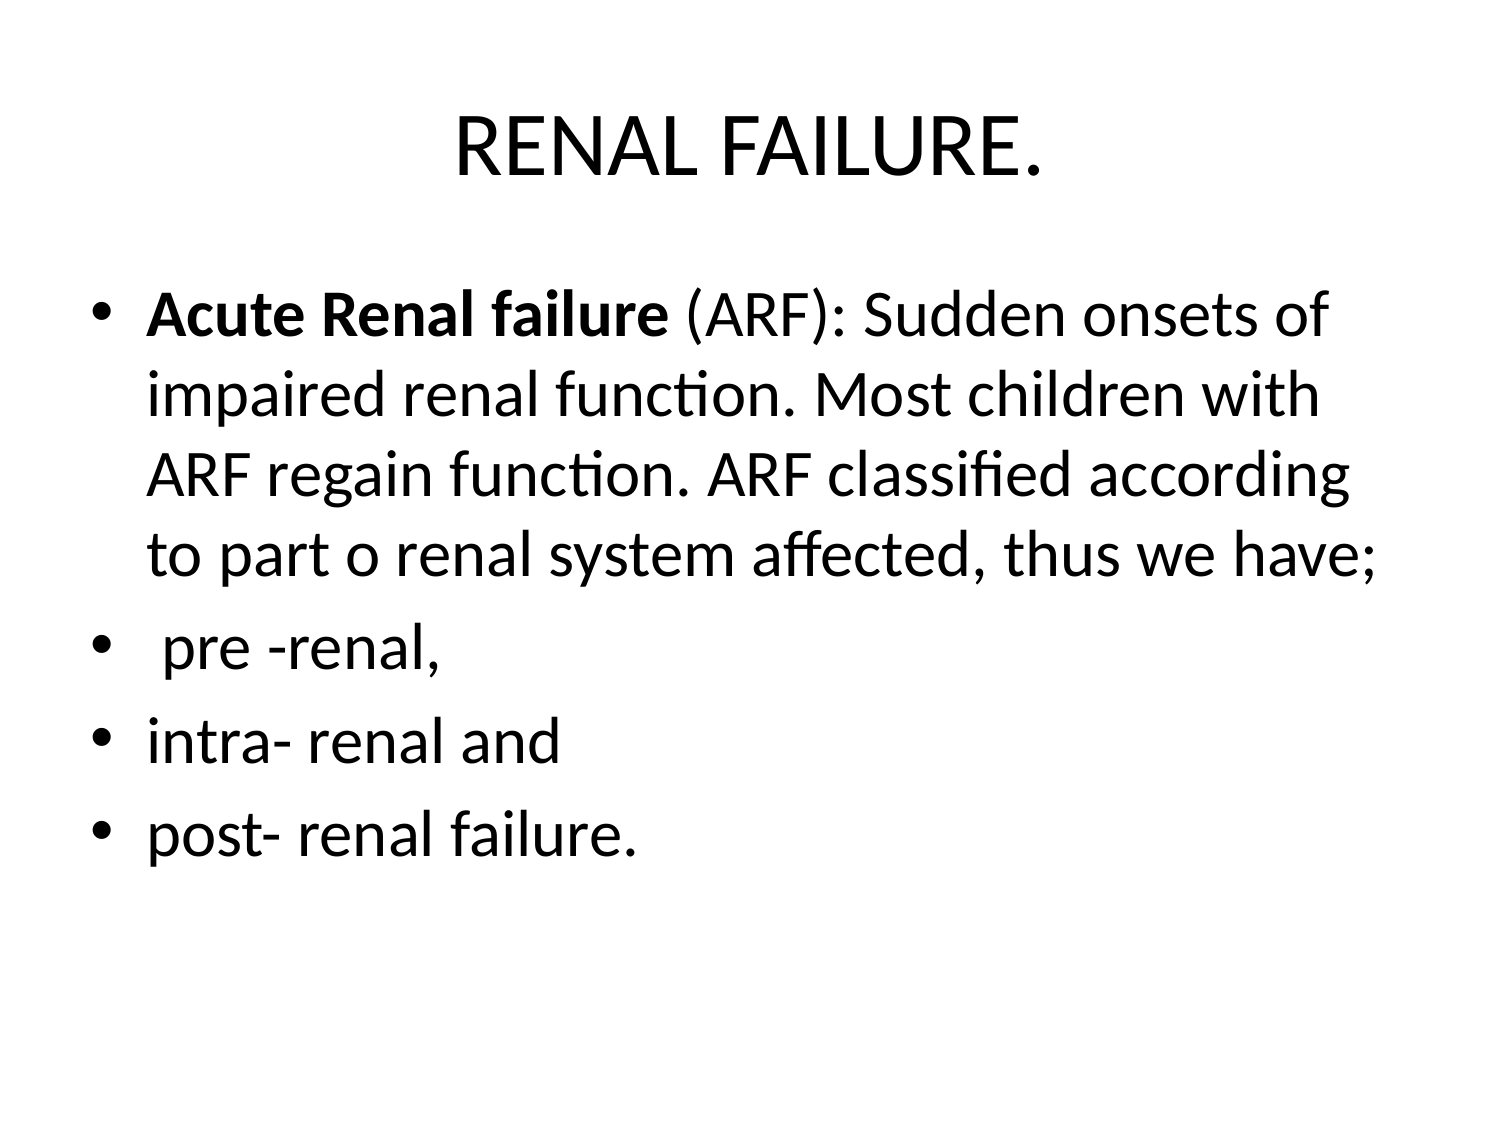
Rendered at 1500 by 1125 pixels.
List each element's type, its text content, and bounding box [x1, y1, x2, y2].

list Acute Renal failure (ARF): Sudden onsets of impaired renal function. Most children with ARF regain function. ARF classified according to part o renal system affected, thus we have; pre -renal, intra- renal and post- renal failure. [75, 262, 1425, 1005]
title RENAL FAILURE. [75, 45, 1425, 233]
